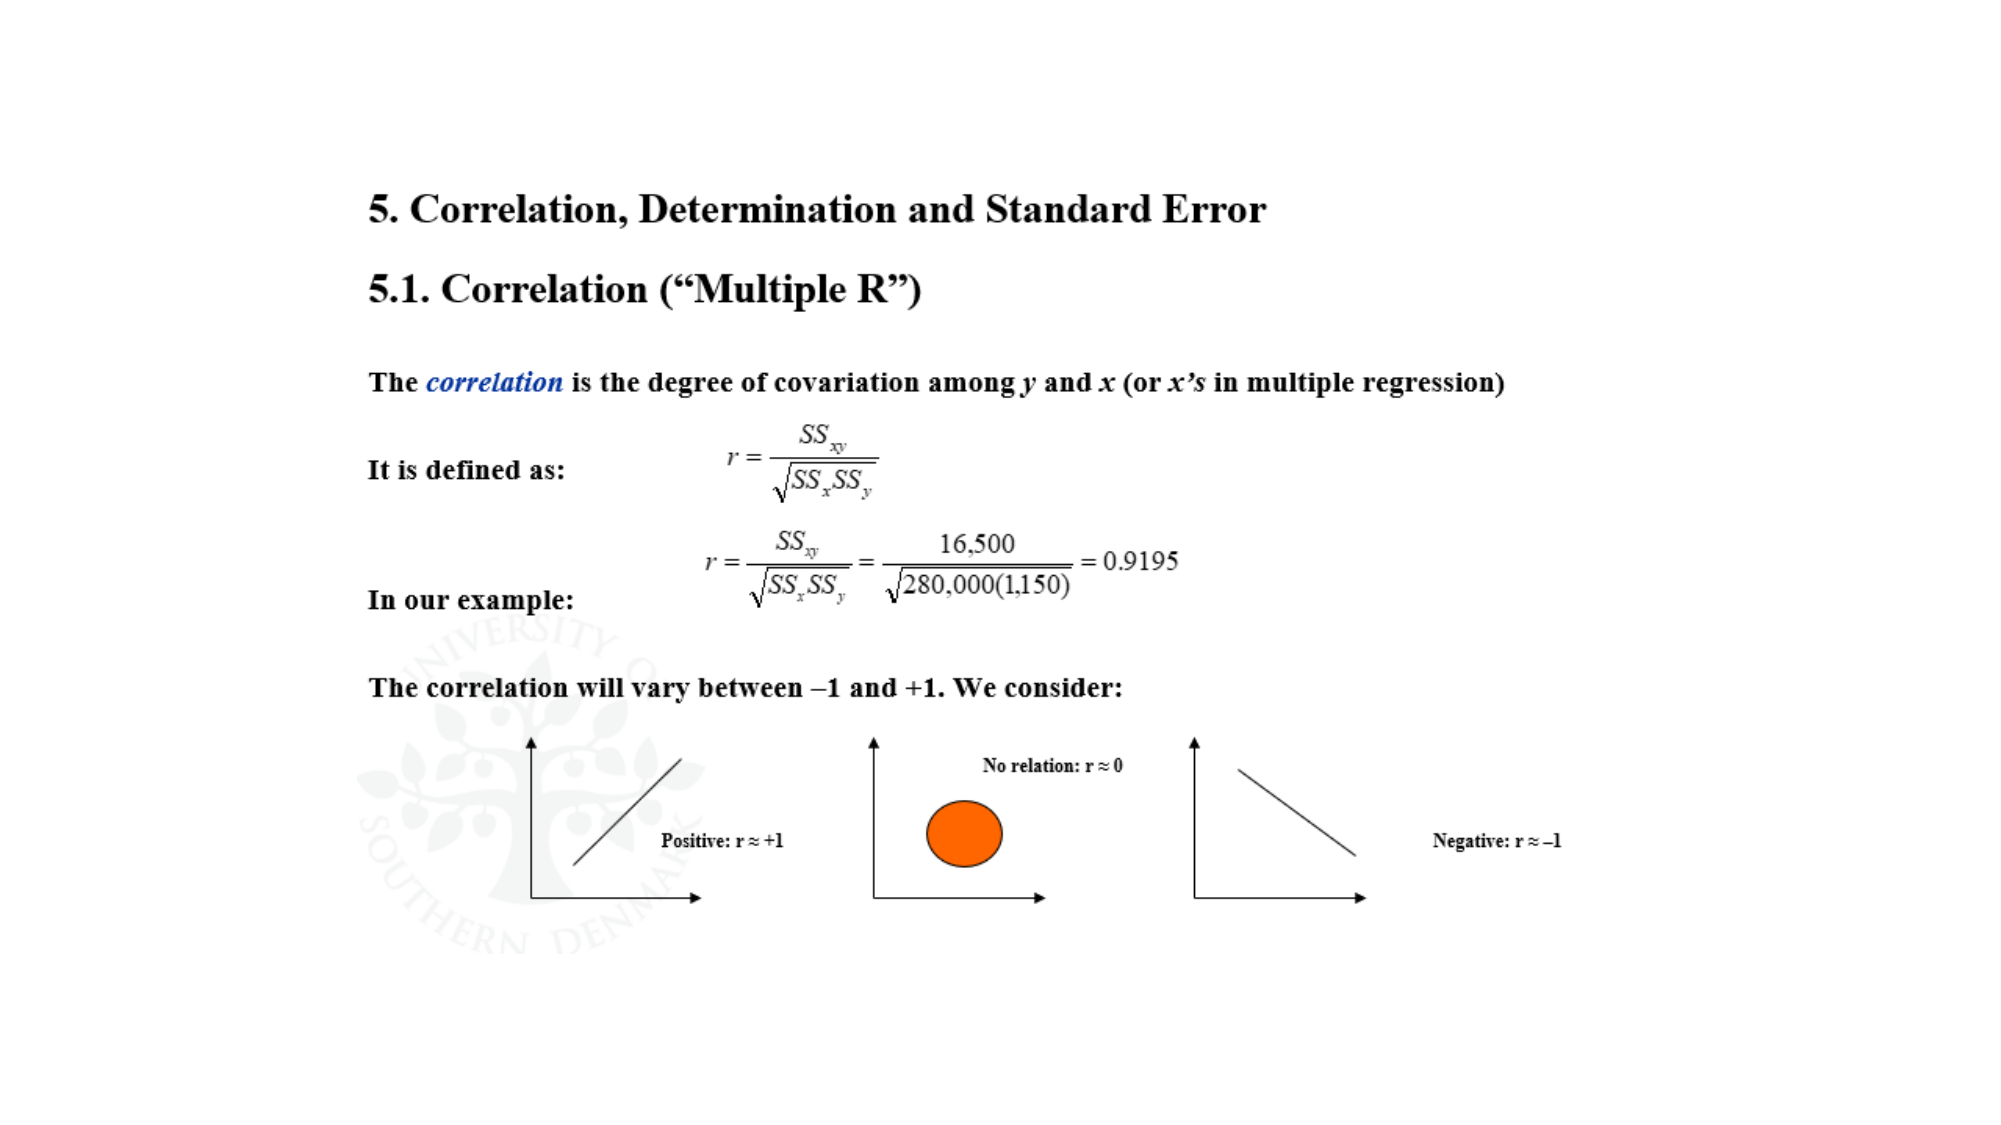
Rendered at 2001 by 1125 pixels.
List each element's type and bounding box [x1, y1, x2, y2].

picture [357, 171, 1643, 954]
